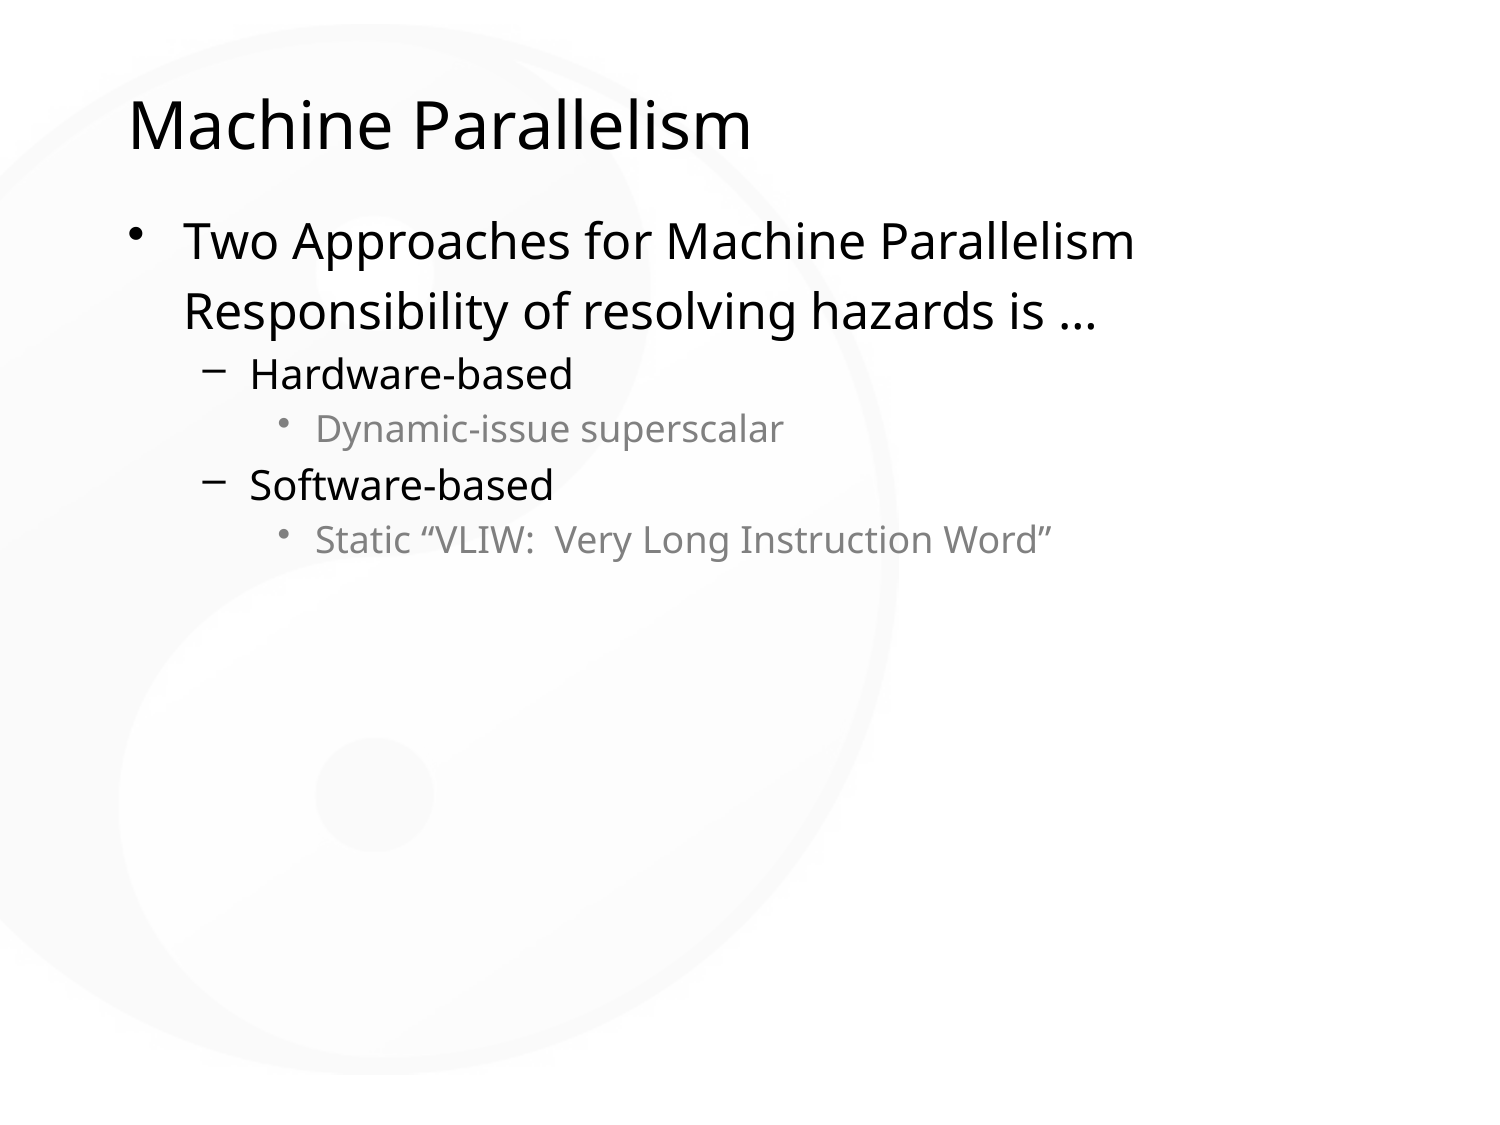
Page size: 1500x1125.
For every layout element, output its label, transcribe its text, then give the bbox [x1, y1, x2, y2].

title Machine Parallelism [112, 60, 1388, 186]
list Two Approaches for Machine Parallelism Responsibility of resolving hazards is … Hardware-based Dynamic-issue superscalar Software-based Static “VLIW: Very Long Instruction Word” [112, 201, 1388, 1038]
